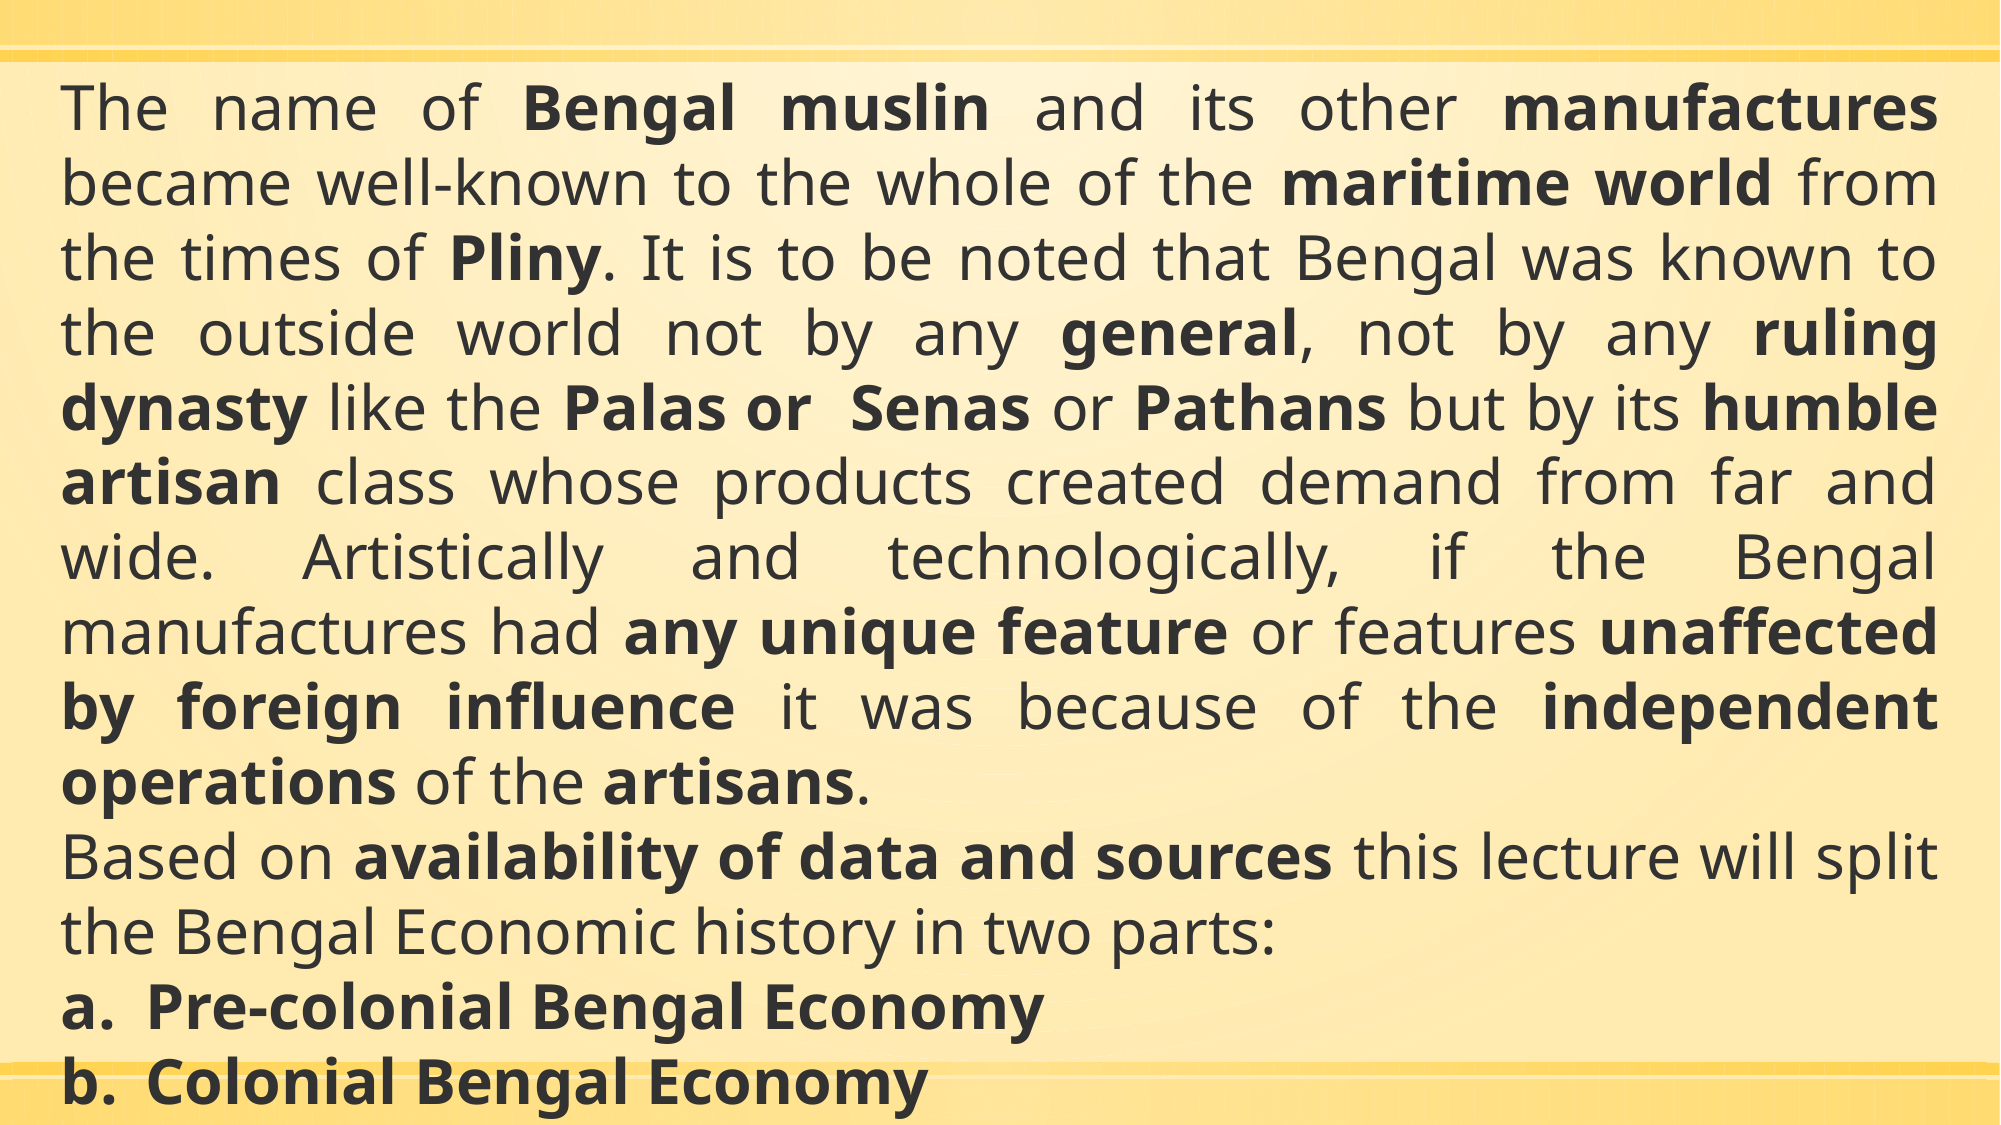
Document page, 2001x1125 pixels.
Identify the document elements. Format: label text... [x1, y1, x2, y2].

text_box The name of Bengal muslin and its other manufactures became well-known to the whole of the maritime world from the times of Pliny. It is to be noted that Bengal was known to the outside world not by any general, not by any ruling dynasty like the Palas or Senas or Pathans but by its humble artisan class whose products created demand from far and wide. Artistically and technologically, if the Bengal manufactures had any unique feature or features unaffected by foreign influence it was because of the independent operations of the artisans. Based on availability of data and sources this lecture will split the Bengal Economic history in two parts: Pre-colonial Bengal Economy Colonial Bengal Economy [46, 60, 1955, 1125]
